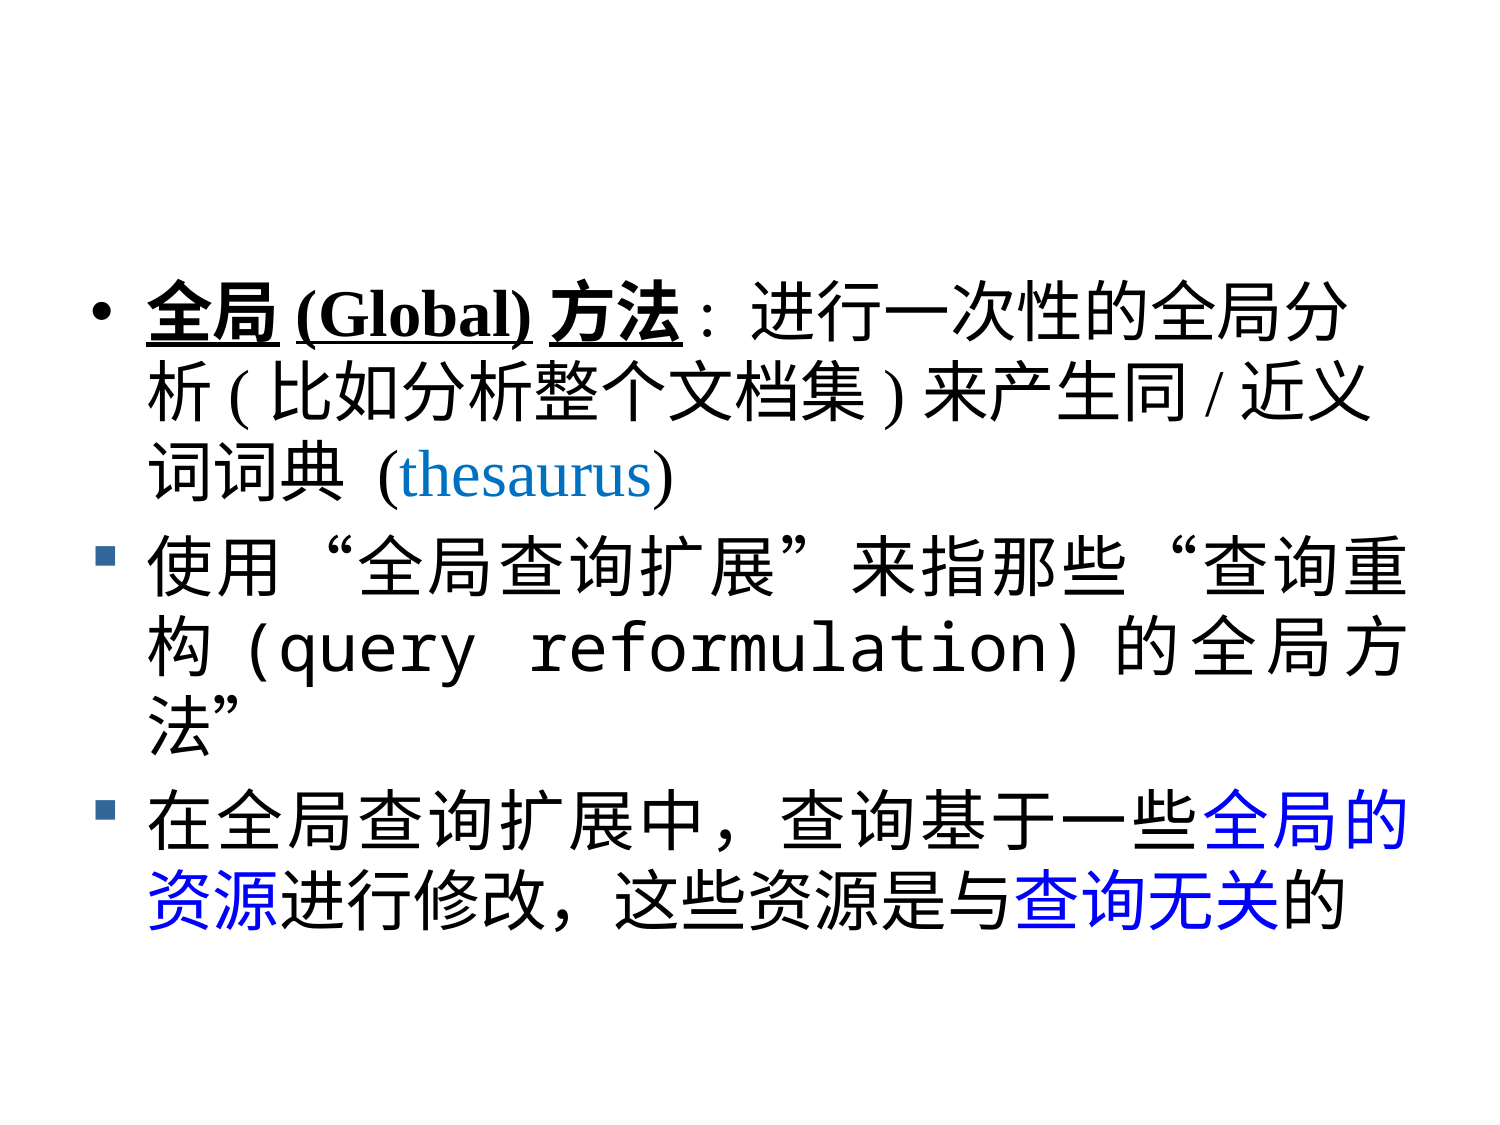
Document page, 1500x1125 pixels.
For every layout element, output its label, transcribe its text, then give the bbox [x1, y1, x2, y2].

list 全局(Global)方法: 进行一次性的全局分析(比如分析整个文档集)来产生同/近义词词典 (thesaurus) 使用“全局查询扩展”来指那些“查询重构(query reformulation)的全局方法” 在全局查询扩展中，查询基于一些全局的资源进行修改，这些资源是与查询无关的 [75, 262, 1425, 1005]
